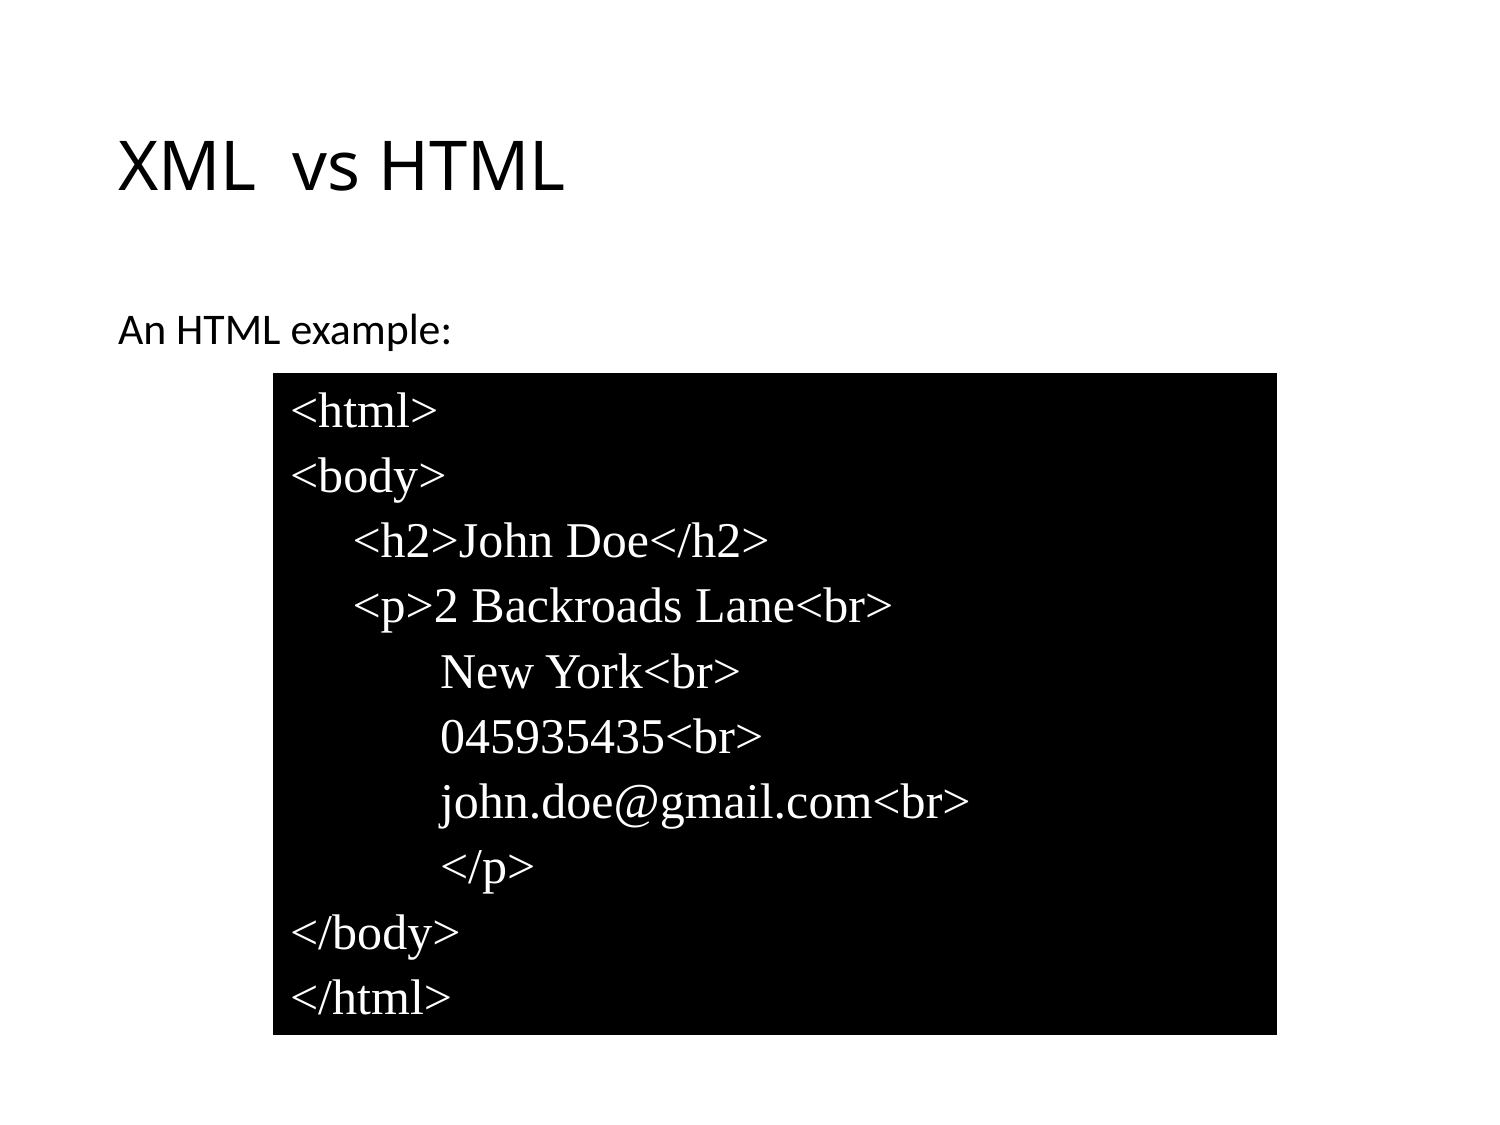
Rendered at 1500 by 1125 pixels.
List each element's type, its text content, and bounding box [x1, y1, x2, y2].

list An HTML example: [103, 299, 1397, 1014]
title XML vs HTML [103, 59, 1397, 278]
table_header <html> <body> <h2>John Doe</h2> <p>2 Backroads Lane<br> New York<br> 045935435<br> john.doe@gmail.com<br> </p> </body> </html> [277, 377, 1273, 1031]
